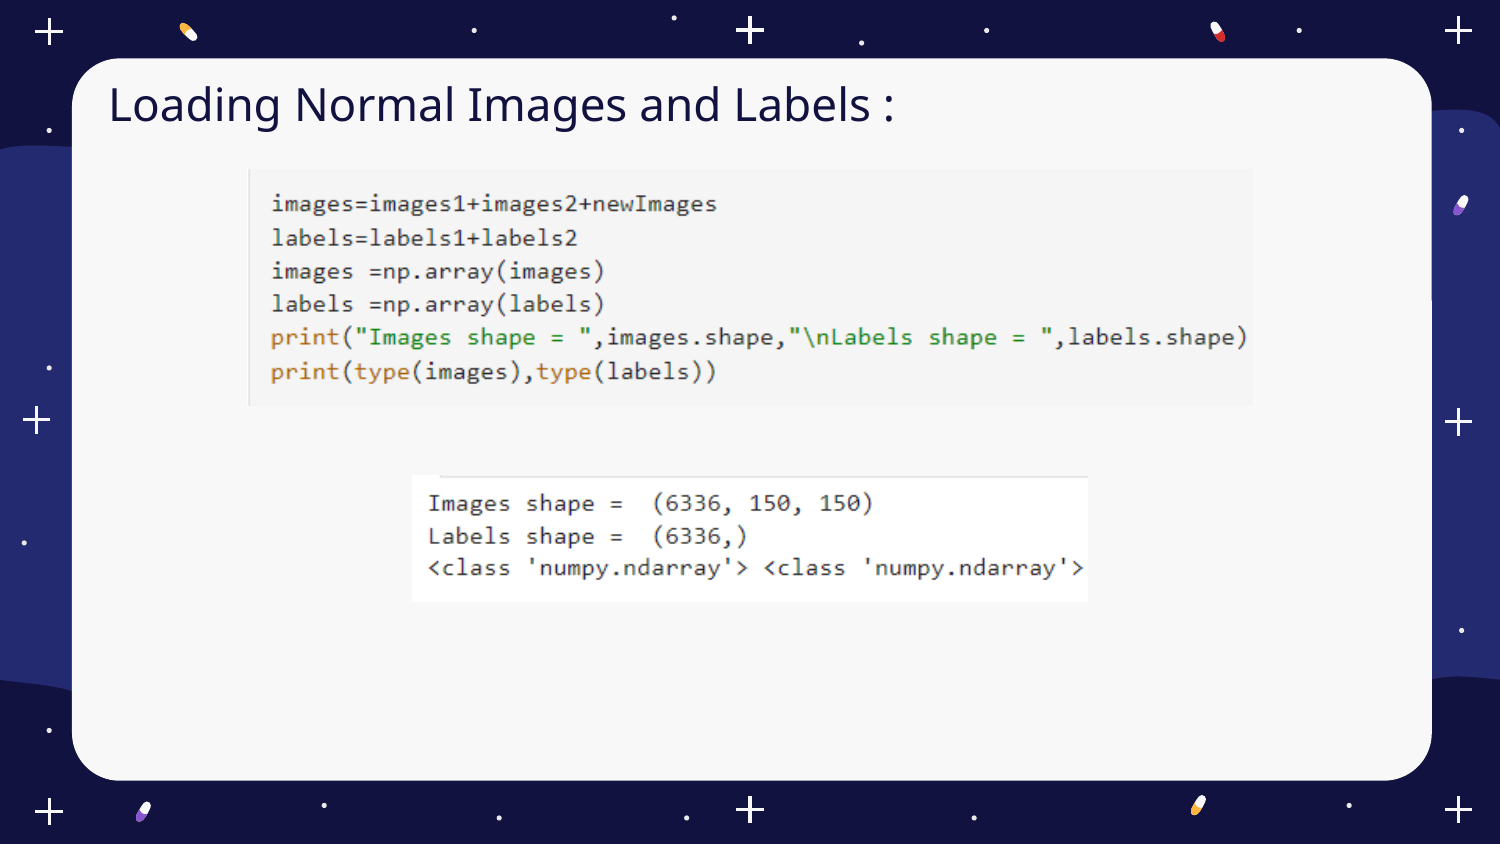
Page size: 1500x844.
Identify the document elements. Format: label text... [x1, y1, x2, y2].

title Loading Normal Images and Labels : [93, 51, 1078, 155]
picture [247, 169, 1253, 407]
picture [412, 475, 1088, 603]
